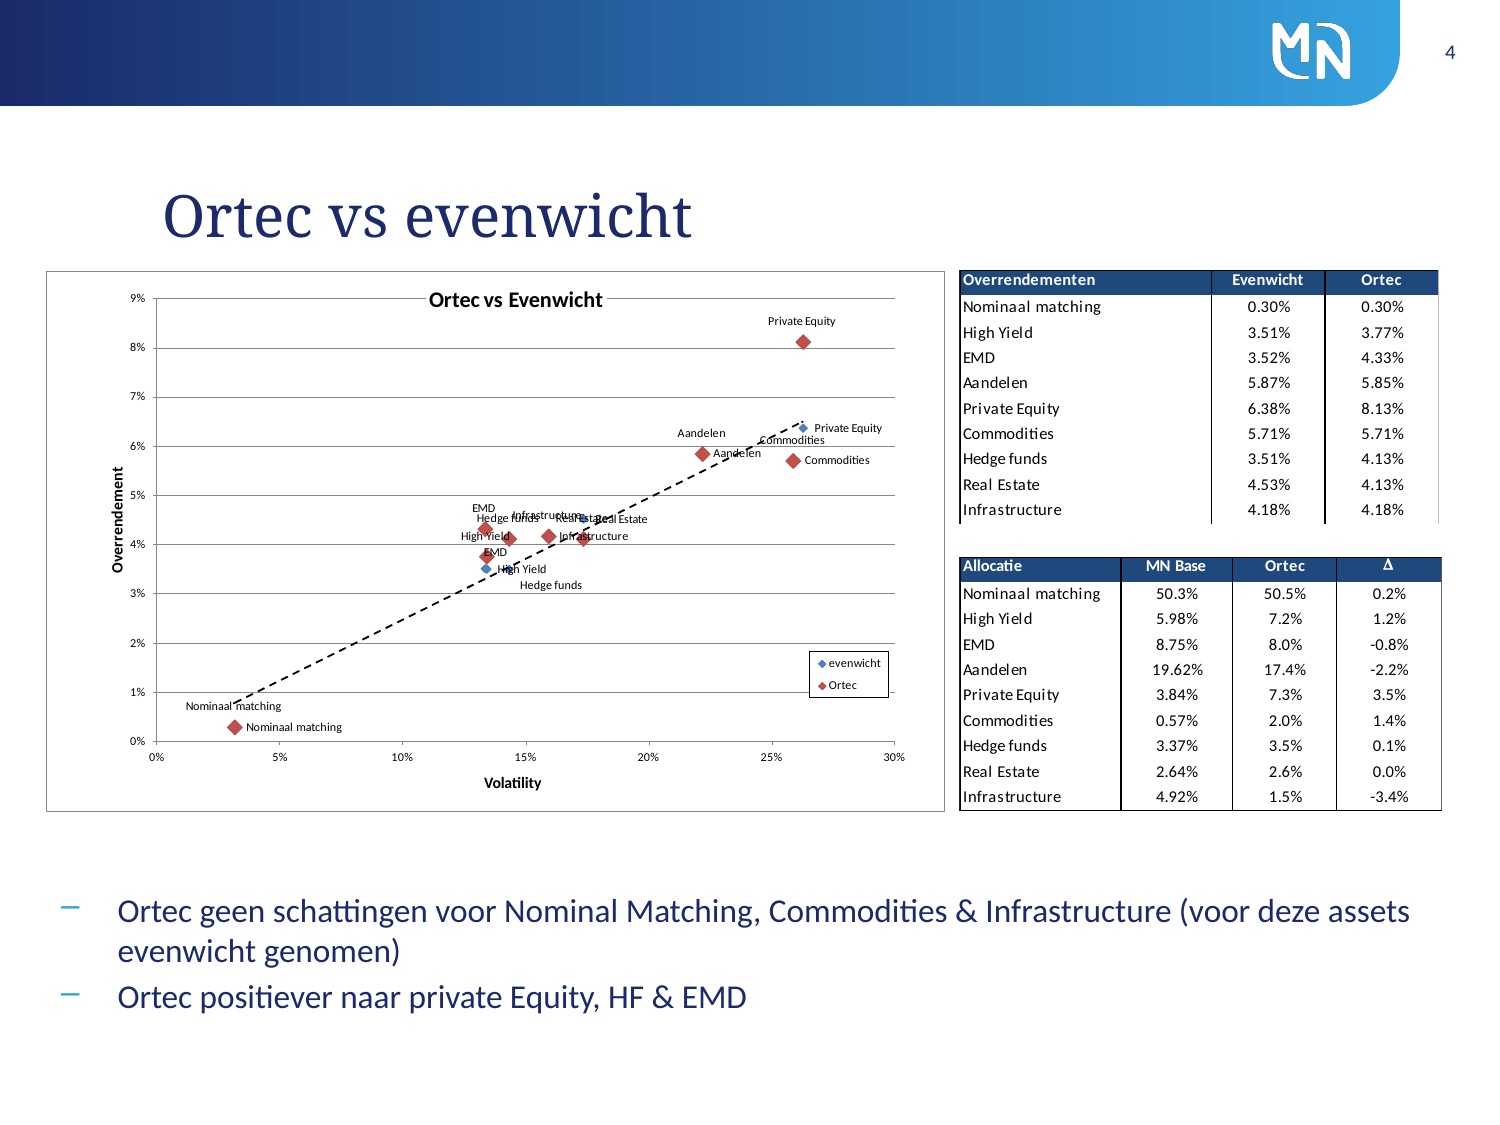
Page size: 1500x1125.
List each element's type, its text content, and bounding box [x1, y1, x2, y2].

picture [959, 556, 1443, 812]
picture [44, 269, 946, 812]
picture [1266, 17, 1356, 83]
title Ortec vs evenwicht [162, 172, 1355, 319]
picture [959, 269, 1440, 526]
slide_number 4 [1413, 31, 1473, 86]
list Ortec geen schattingen voor Nominal Matching, Commodities & Infrastructure (voor deze assets evenwicht genomen) Ortec positiever naar private Equity, HF & EMD [44, 888, 1414, 1095]
